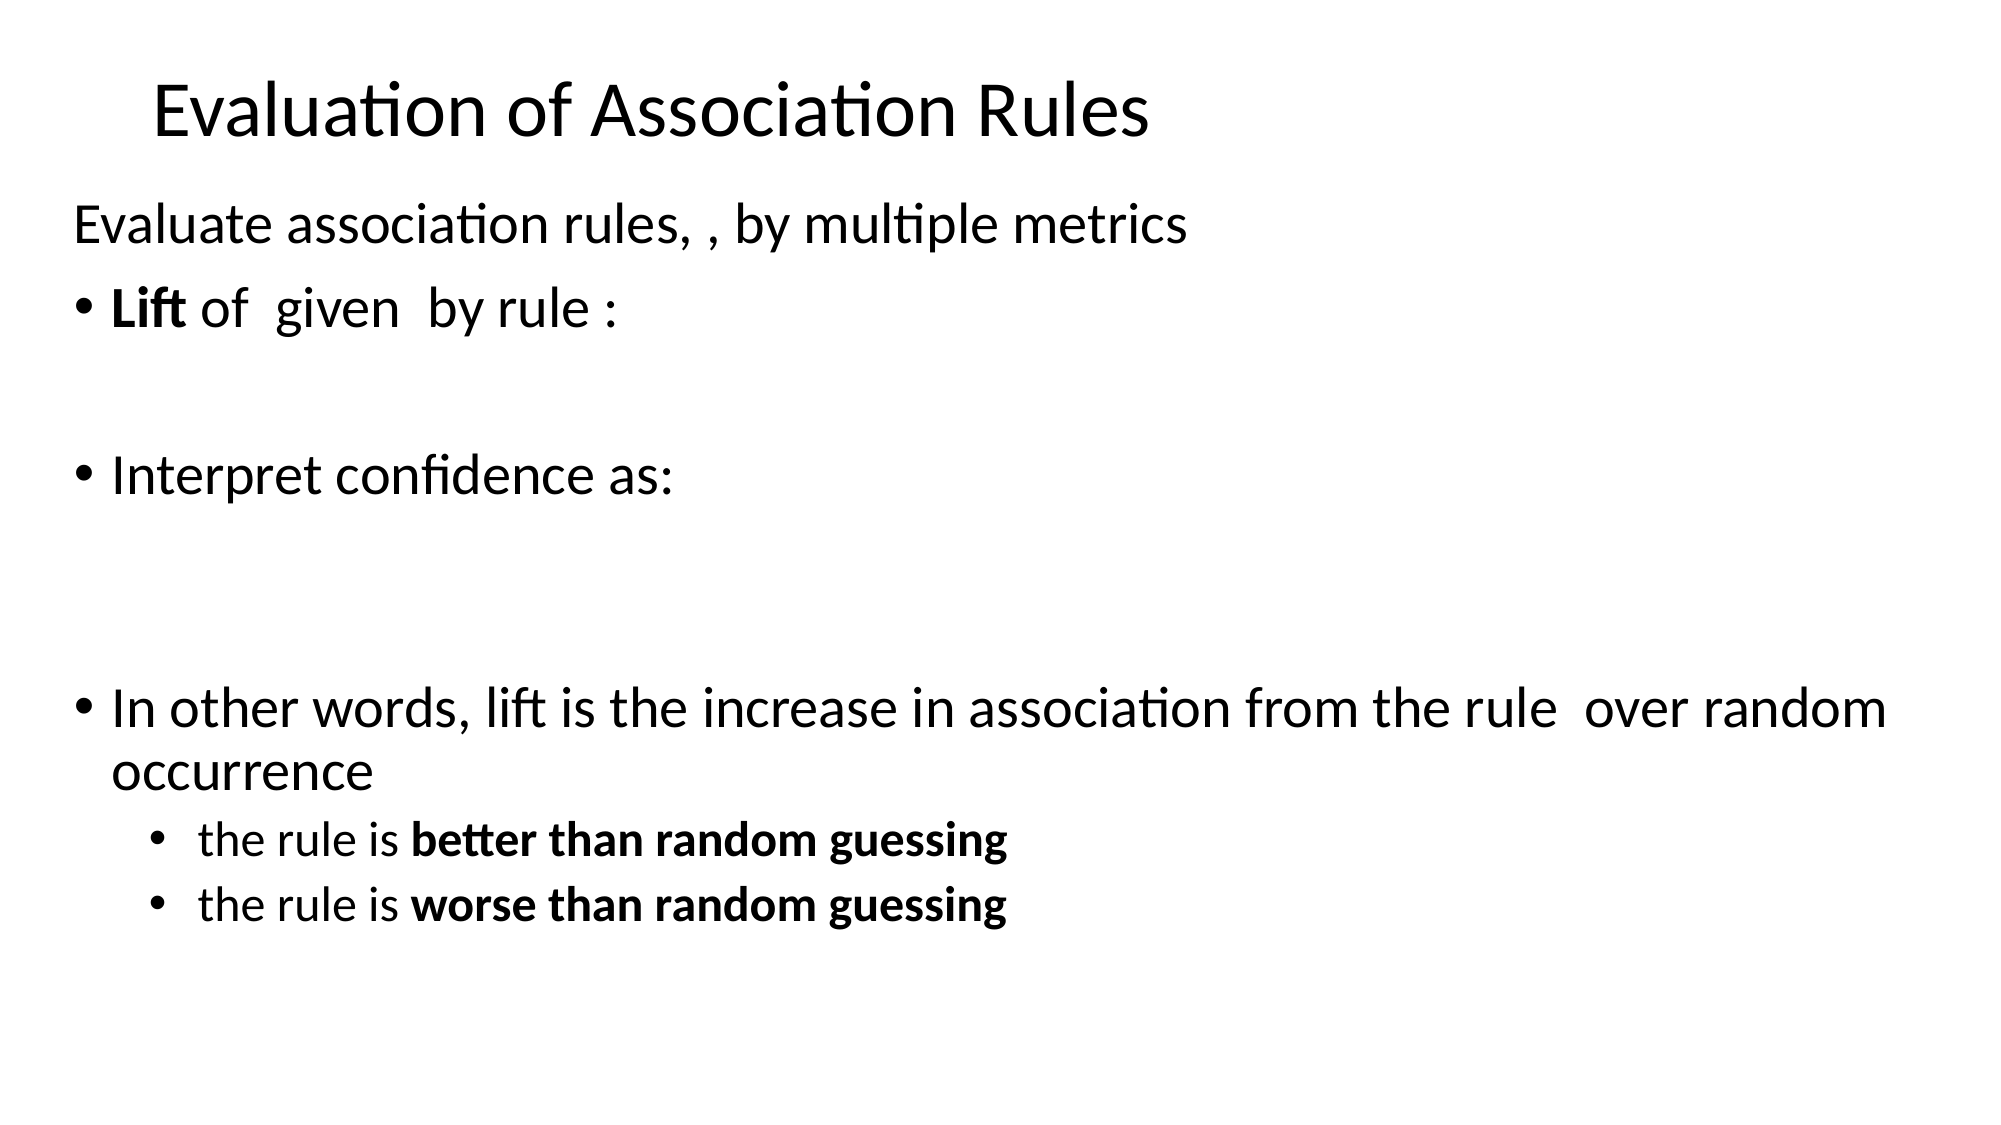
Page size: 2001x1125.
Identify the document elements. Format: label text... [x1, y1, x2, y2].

title Evaluation of Association Rules [137, 59, 1863, 162]
